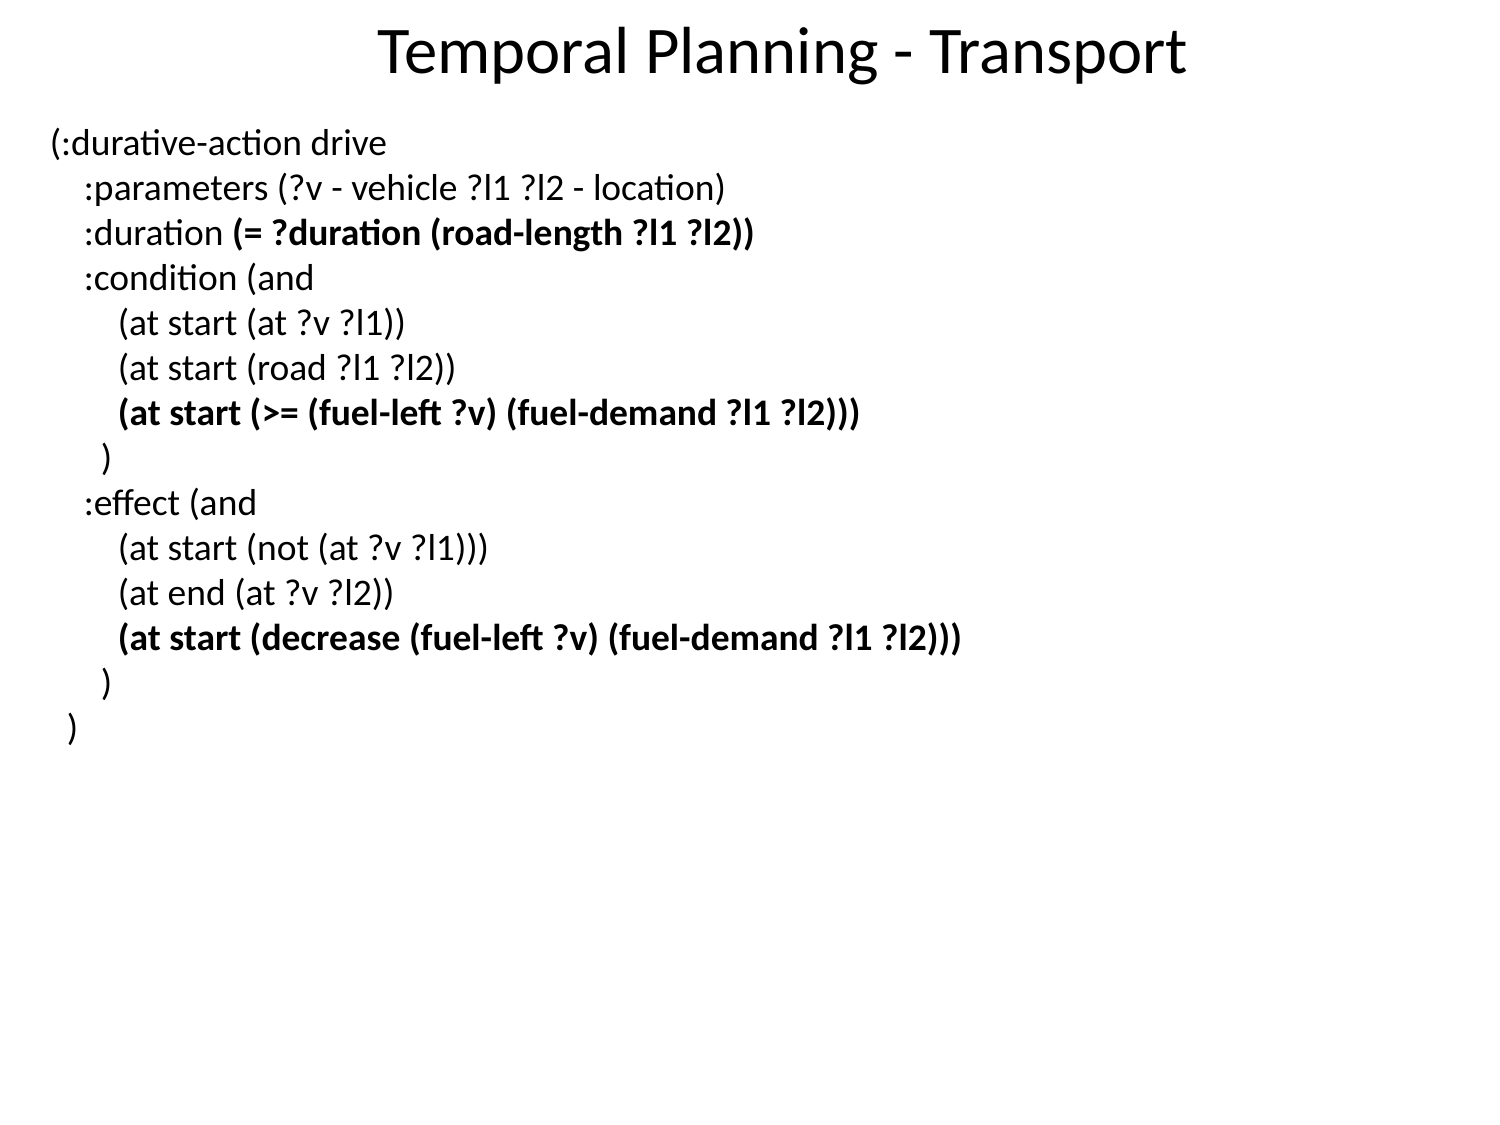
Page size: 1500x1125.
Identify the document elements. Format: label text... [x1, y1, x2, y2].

text_box (:durative-action drive :parameters (?v - vehicle ?l1 ?l2 - location) :duration (= ?duration (road-length ?l1 ?l2)) :condition (and (at start (at ?v ?l1)) (at start (road ?l1 ?l2)) (at start (>= (fuel-left ?v) (fuel-demand ?l1 ?l2))) ) :effect (and (at start (not (at ?v ?l1))) (at end (at ?v ?l2)) (at start (decrease (fuel-left ?v) (fuel-demand ?l1 ?l2))) ) ) [35, 110, 1477, 800]
text_box Temporal Planning - Transport [363, 0, 1418, 95]
